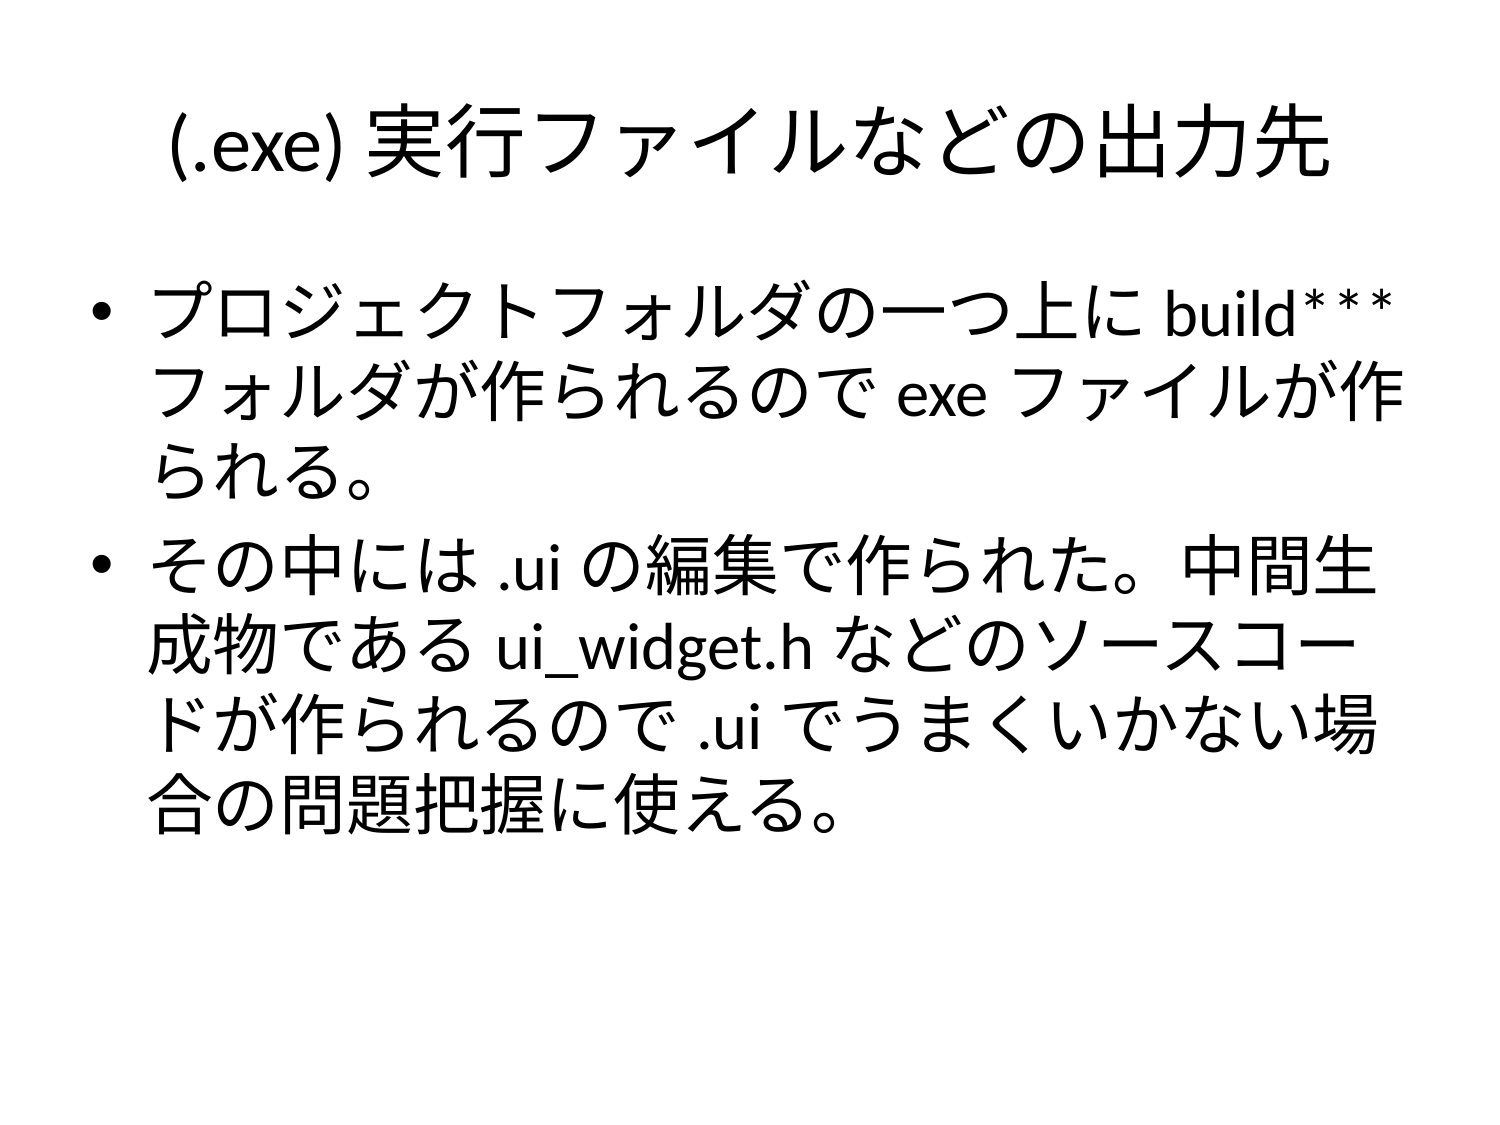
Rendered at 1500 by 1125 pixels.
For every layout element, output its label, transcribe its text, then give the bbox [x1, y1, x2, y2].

list プロジェクトフォルダの一つ上にbuild***フォルダが作られるのでexeファイルが作られる。 その中には.uiの編集で作られた。中間生成物であるui_widget.hなどのソースコードが作られるので.uiでうまくいかない場合の問題把握に使える。 [75, 262, 1425, 1005]
title (.exe)実行ファイルなどの出力先 [75, 45, 1425, 233]
